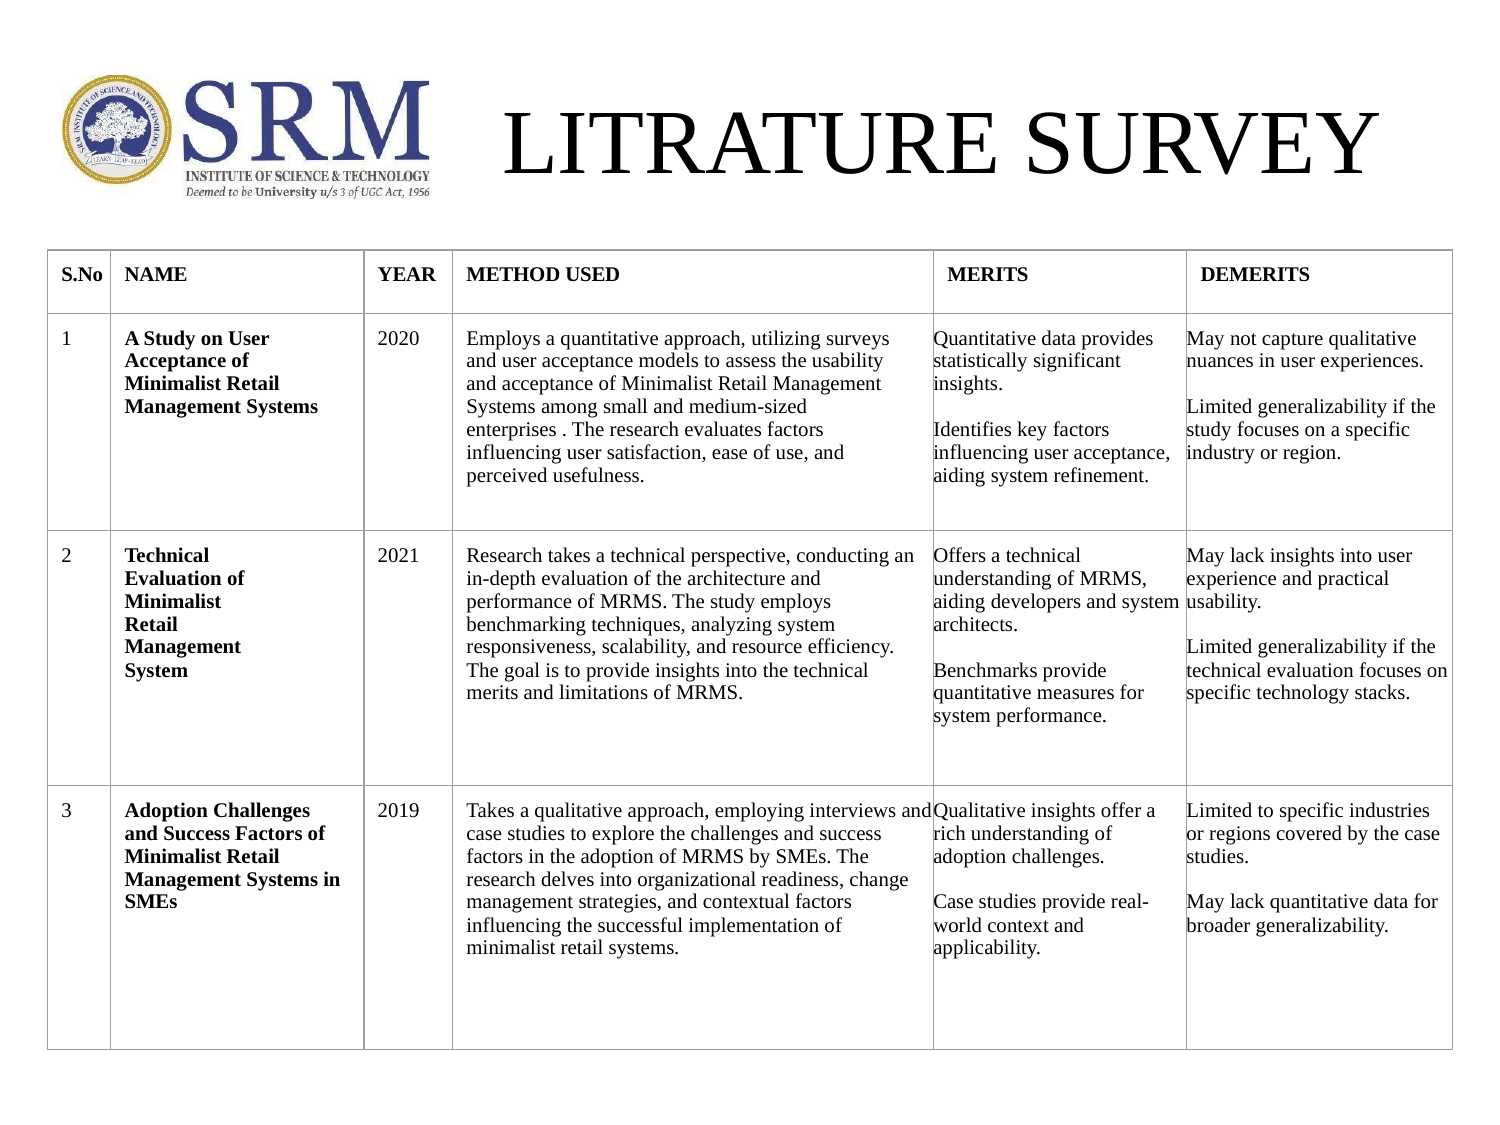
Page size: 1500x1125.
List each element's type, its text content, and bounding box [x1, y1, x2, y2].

table_cell Limited to specific industries or regions covered by the case studies. May lack quantitative data for broader generalizability. [1187, 786, 1452, 1049]
table_cell Quantitative data provides statistically significant insights. Identifies key factors influencing user acceptance, aiding system refinement. [934, 314, 1186, 530]
table_cell May not capture qualitative nuances in user experiences. Limited generalizability if the study focuses on a specific industry or region. [1187, 314, 1452, 530]
table_cell Qualitative insights offer a rich understanding of adoption challenges. Case studies provide real-world context and applicability. [934, 786, 1186, 1049]
table_cell 3 [48, 786, 110, 1049]
table_cell 2019 [365, 786, 452, 1049]
table_cell Adoption Challenges and Success Factors of Minimalist Retail Management Systems in SMEs [111, 786, 363, 1049]
table_cell 2 [48, 531, 110, 785]
table_cell Employs a quantitative approach, utilizing surveys and user acceptance models to assess the usability and acceptance of Minimalist Retail Management Systems among small and medium-sized enterprises . The research evaluates factors influencing user satisfaction, ease of use, and perceived usefulness. [453, 314, 933, 530]
table_header DEMERITS [1187, 251, 1452, 313]
table_cell Technical Evaluation of Minimalist Retail Management System [111, 531, 363, 785]
table_cell 1 [48, 314, 110, 530]
table_header METHOD USED [453, 251, 933, 313]
table_header NAME [111, 251, 363, 313]
table_cell A Study on User Acceptance of Minimalist Retail Management Systems [111, 314, 363, 530]
table_cell 2021 [365, 531, 452, 785]
table_cell 2020 [365, 314, 452, 530]
table_cell Takes a qualitative approach, employing interviews and case studies to explore the challenges and success factors in the adoption of MRMS by SMEs. The research delves into organizational readiness, change management strategies, and contextual factors influencing the successful implementation of minimalist retail systems. [453, 786, 933, 1049]
table_cell Research takes a technical perspective, conducting an in-depth evaluation of the architecture and performance of MRMS. The study employs benchmarking techniques, analyzing system responsiveness, scalability, and resource efficiency. The goal is to provide insights into the technical merits and limitations of MRMS. [453, 531, 933, 785]
table_header S.No [48, 251, 110, 313]
table_header YEAR [365, 251, 452, 313]
table_cell Offers a technical understanding of MRMS, aiding developers and system architects. Benchmarks provide quantitative measures for system performance. [934, 531, 1186, 785]
table_header MERITS [934, 251, 1186, 313]
title LITRATURE SURVEY [500, 79, 1438, 249]
text_box [62, 75, 430, 199]
table_cell May lack insights into user experience and practical usability. Limited generalizability if the technical evaluation focuses on specific technology stacks. [1187, 531, 1452, 785]
